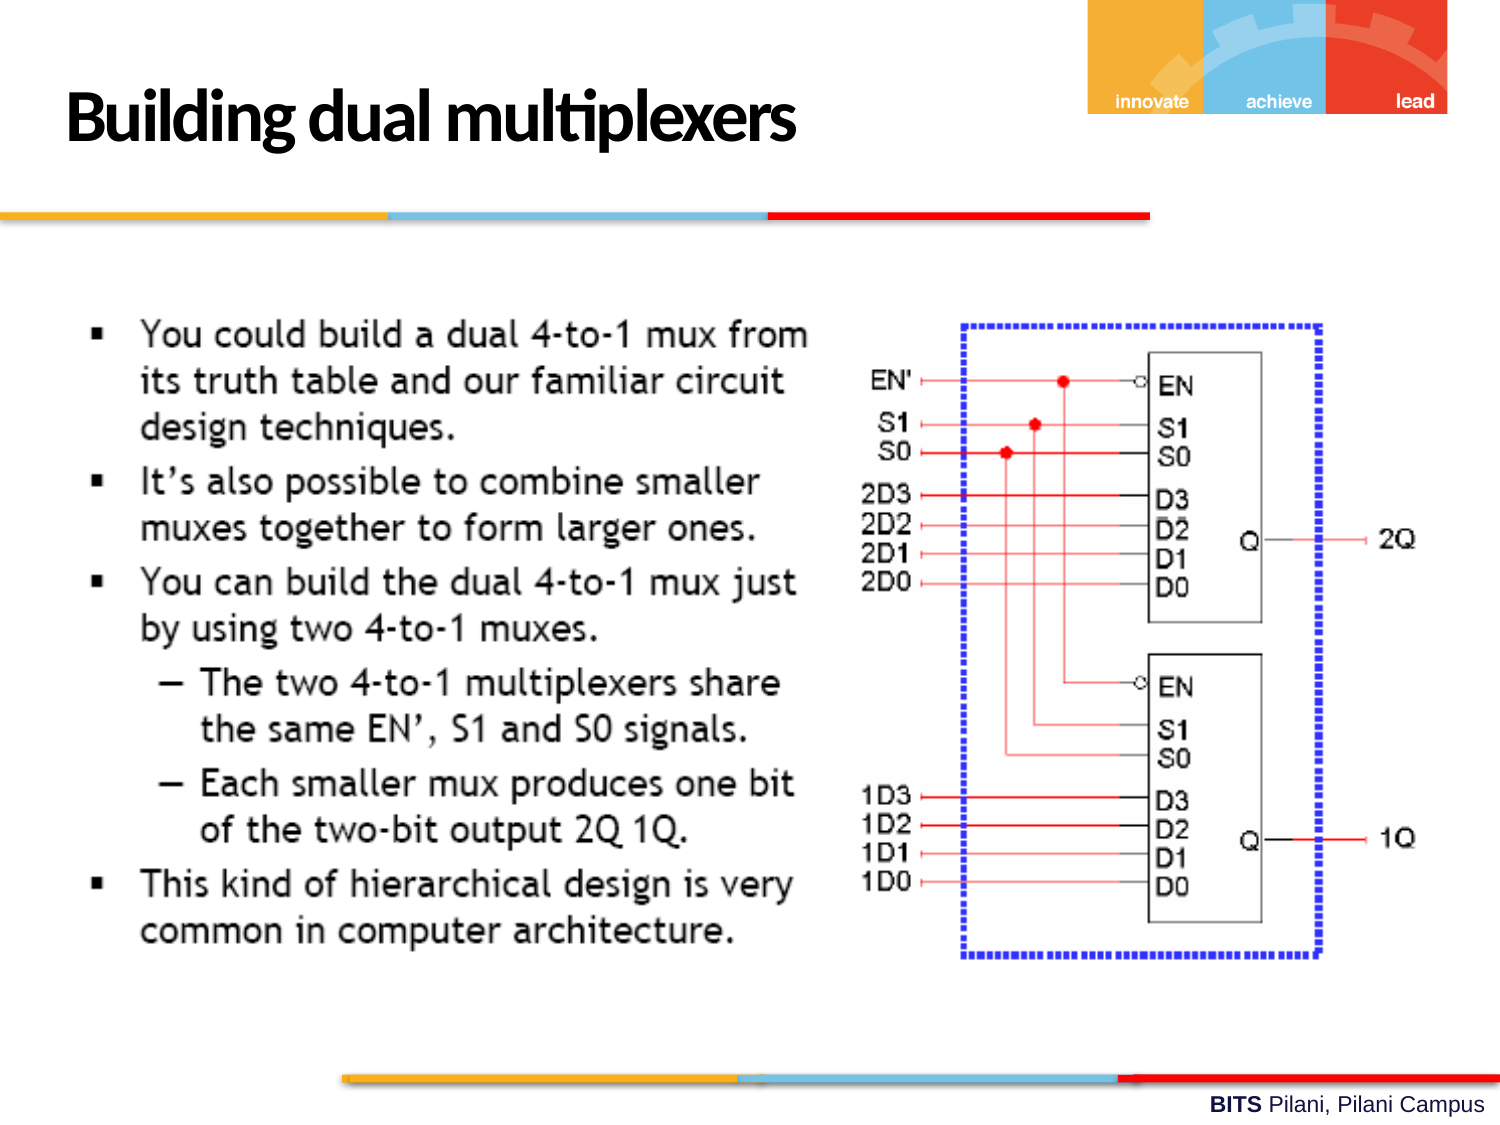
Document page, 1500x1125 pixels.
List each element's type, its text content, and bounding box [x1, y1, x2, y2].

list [56, 299, 1444, 984]
list Building dual multiplexers [50, 24, 1088, 213]
picture [1087, 0, 1448, 114]
